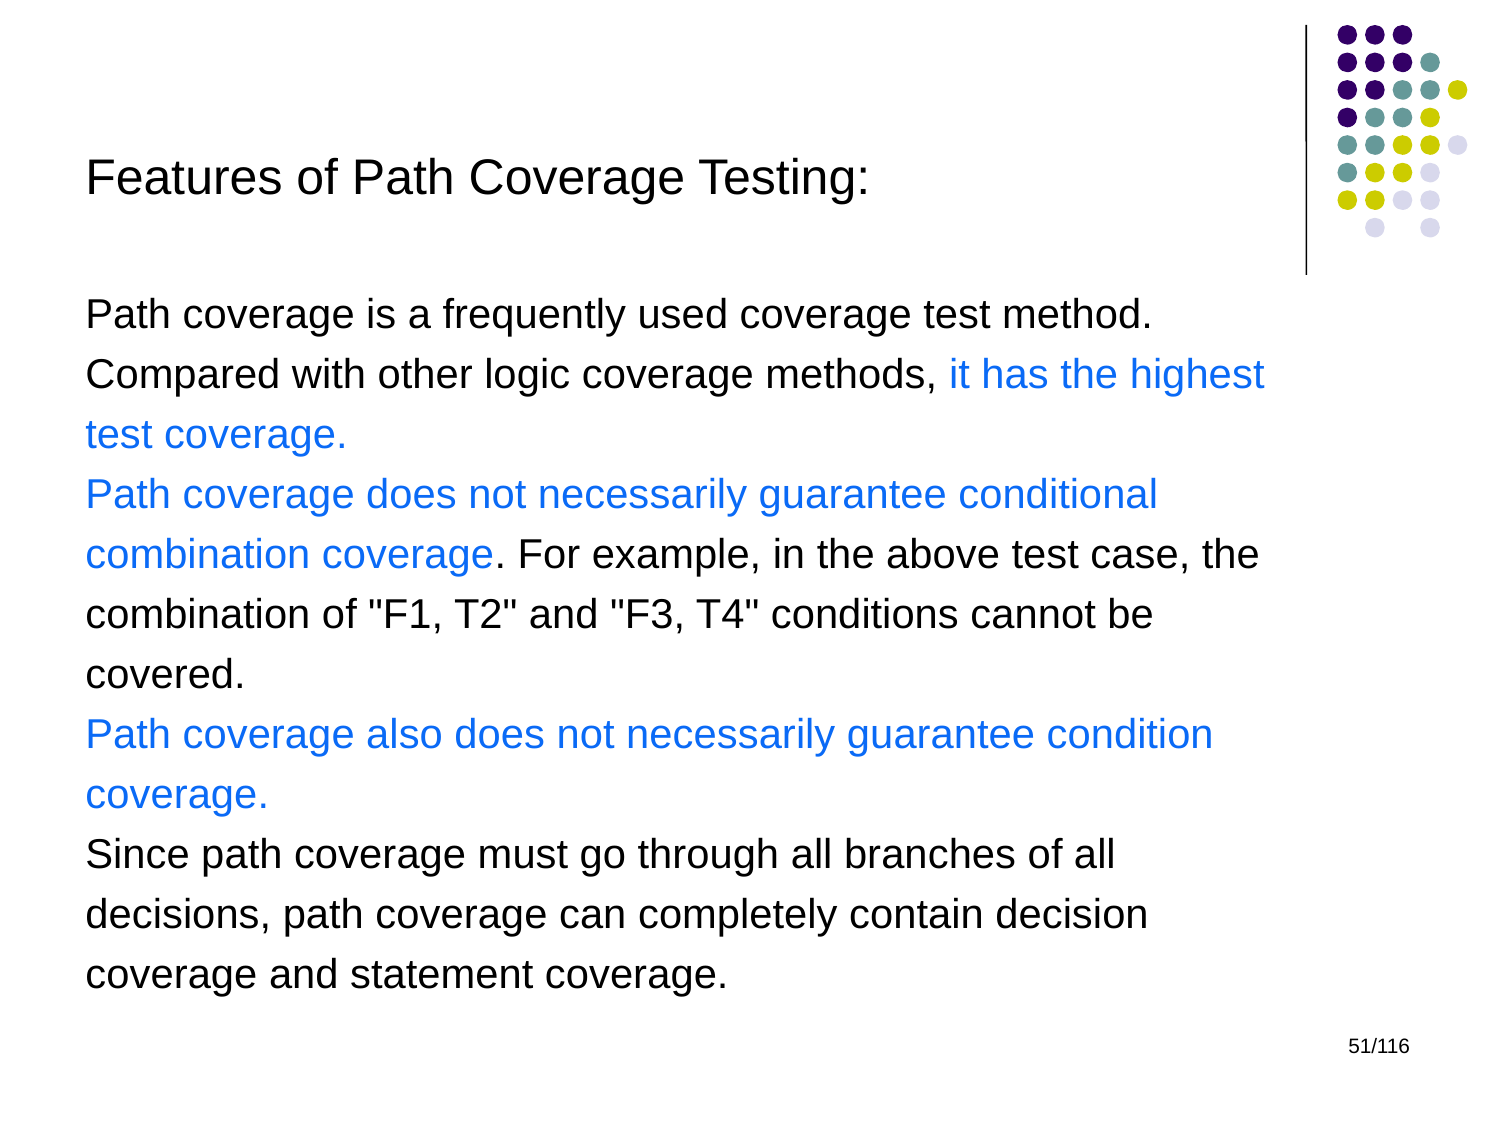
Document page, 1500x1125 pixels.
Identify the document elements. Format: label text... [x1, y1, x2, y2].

slide_number 51/116 [1074, 1025, 1425, 1100]
text_box Features of Path Coverage Testing: Path coverage is a frequently used coverage test method. Compared with other logic coverage methods, it has the highest test coverage. Path coverage does not necessarily guarantee conditional combination coverage. For example, in the above test case, the combination of "F1, T2" and "F3, T4" conditions cannot be covered. Path coverage also does not necessarily guarantee condition coverage. Since path coverage must go through all branches of all decisions, path coverage can completely contain decision coverage and statement coverage. [70, 125, 1323, 1005]
